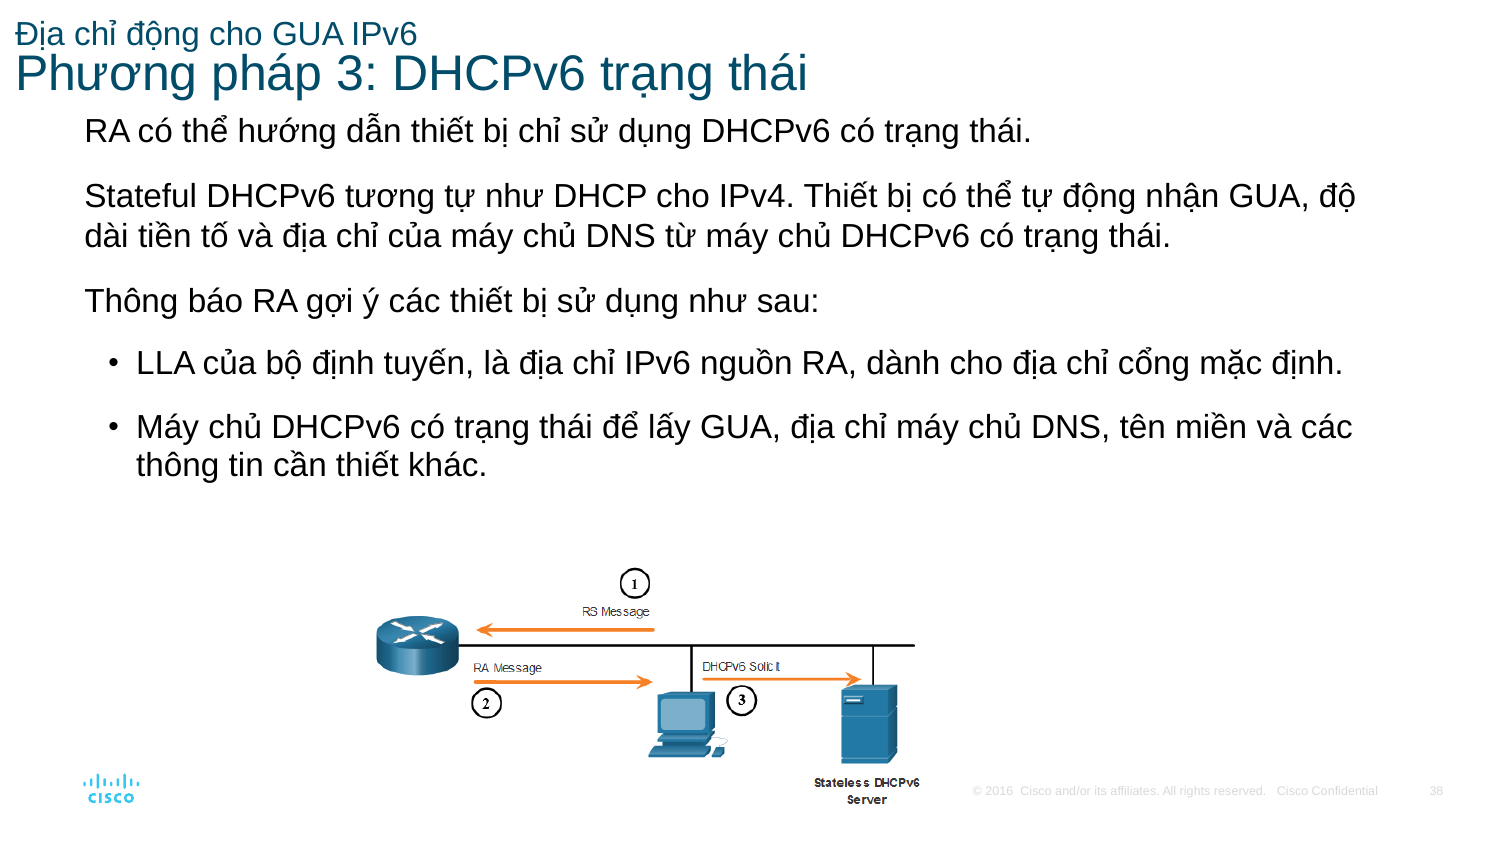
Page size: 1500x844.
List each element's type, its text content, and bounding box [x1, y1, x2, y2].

title Địa chỉ động cho GUA IPv6 Phương pháp 3: DHCPv6 trạng thái [0, 0, 1369, 121]
list RA có thể hướng dẫn thiết bị chỉ sử dụng DHCPv6 có trạng thái. Stateful DHCPv6 tương tự như DHCP cho IPv4. Thiết bị có thể tự động nhận GUA, độ dài tiền tố và địa chỉ của máy chủ DNS từ máy chủ DHCPv6 có trạng thái. Thông báo RA gợi ý các thiết bị sử dụng như sau: LLA của bộ định tuyến, là địa chỉ IPv6 nguồn RA, dành cho địa chỉ cổng mặc định. Máy chủ DHCPv6 có trạng thái để lấy GUA, địa chỉ máy chủ DNS, tên miền và các thông tin cần thiết khác. [69, 101, 1404, 534]
picture [353, 558, 947, 815]
